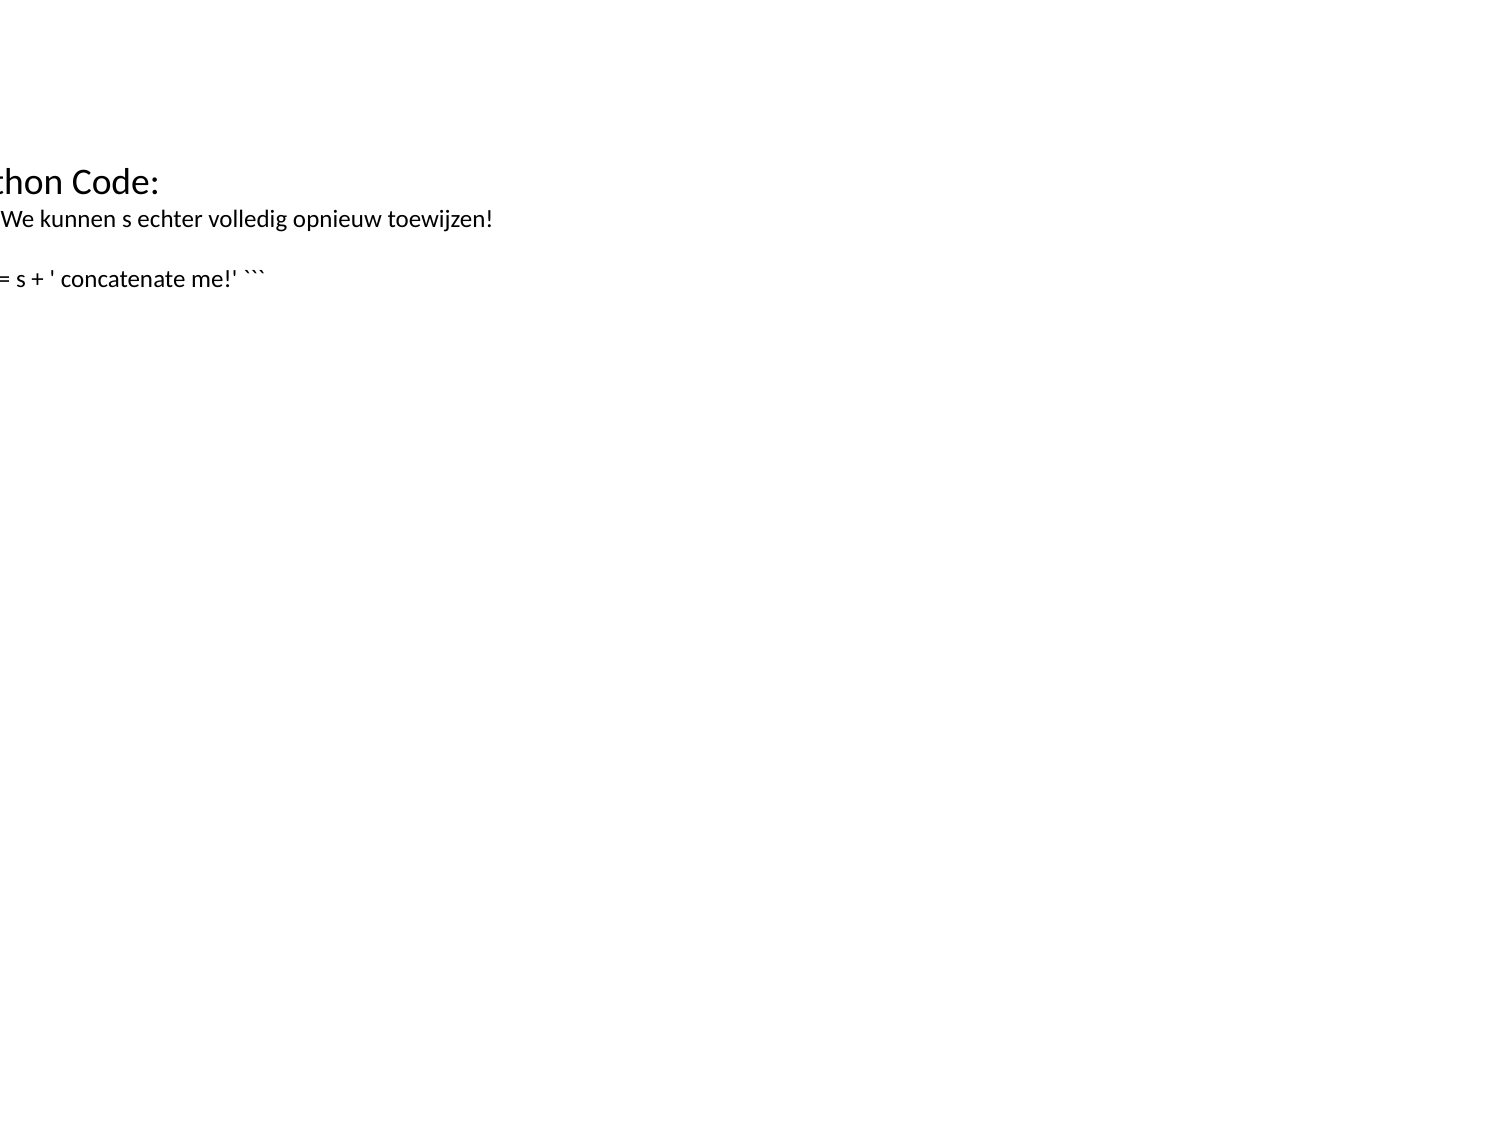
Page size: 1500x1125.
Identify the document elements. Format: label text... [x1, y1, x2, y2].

text_box Python Code: ``` # We kunnen s echter volledig opnieuw toewijzen! ``` ``` s = s + ' concatenate me!' ``` [0, 149, 510, 330]
